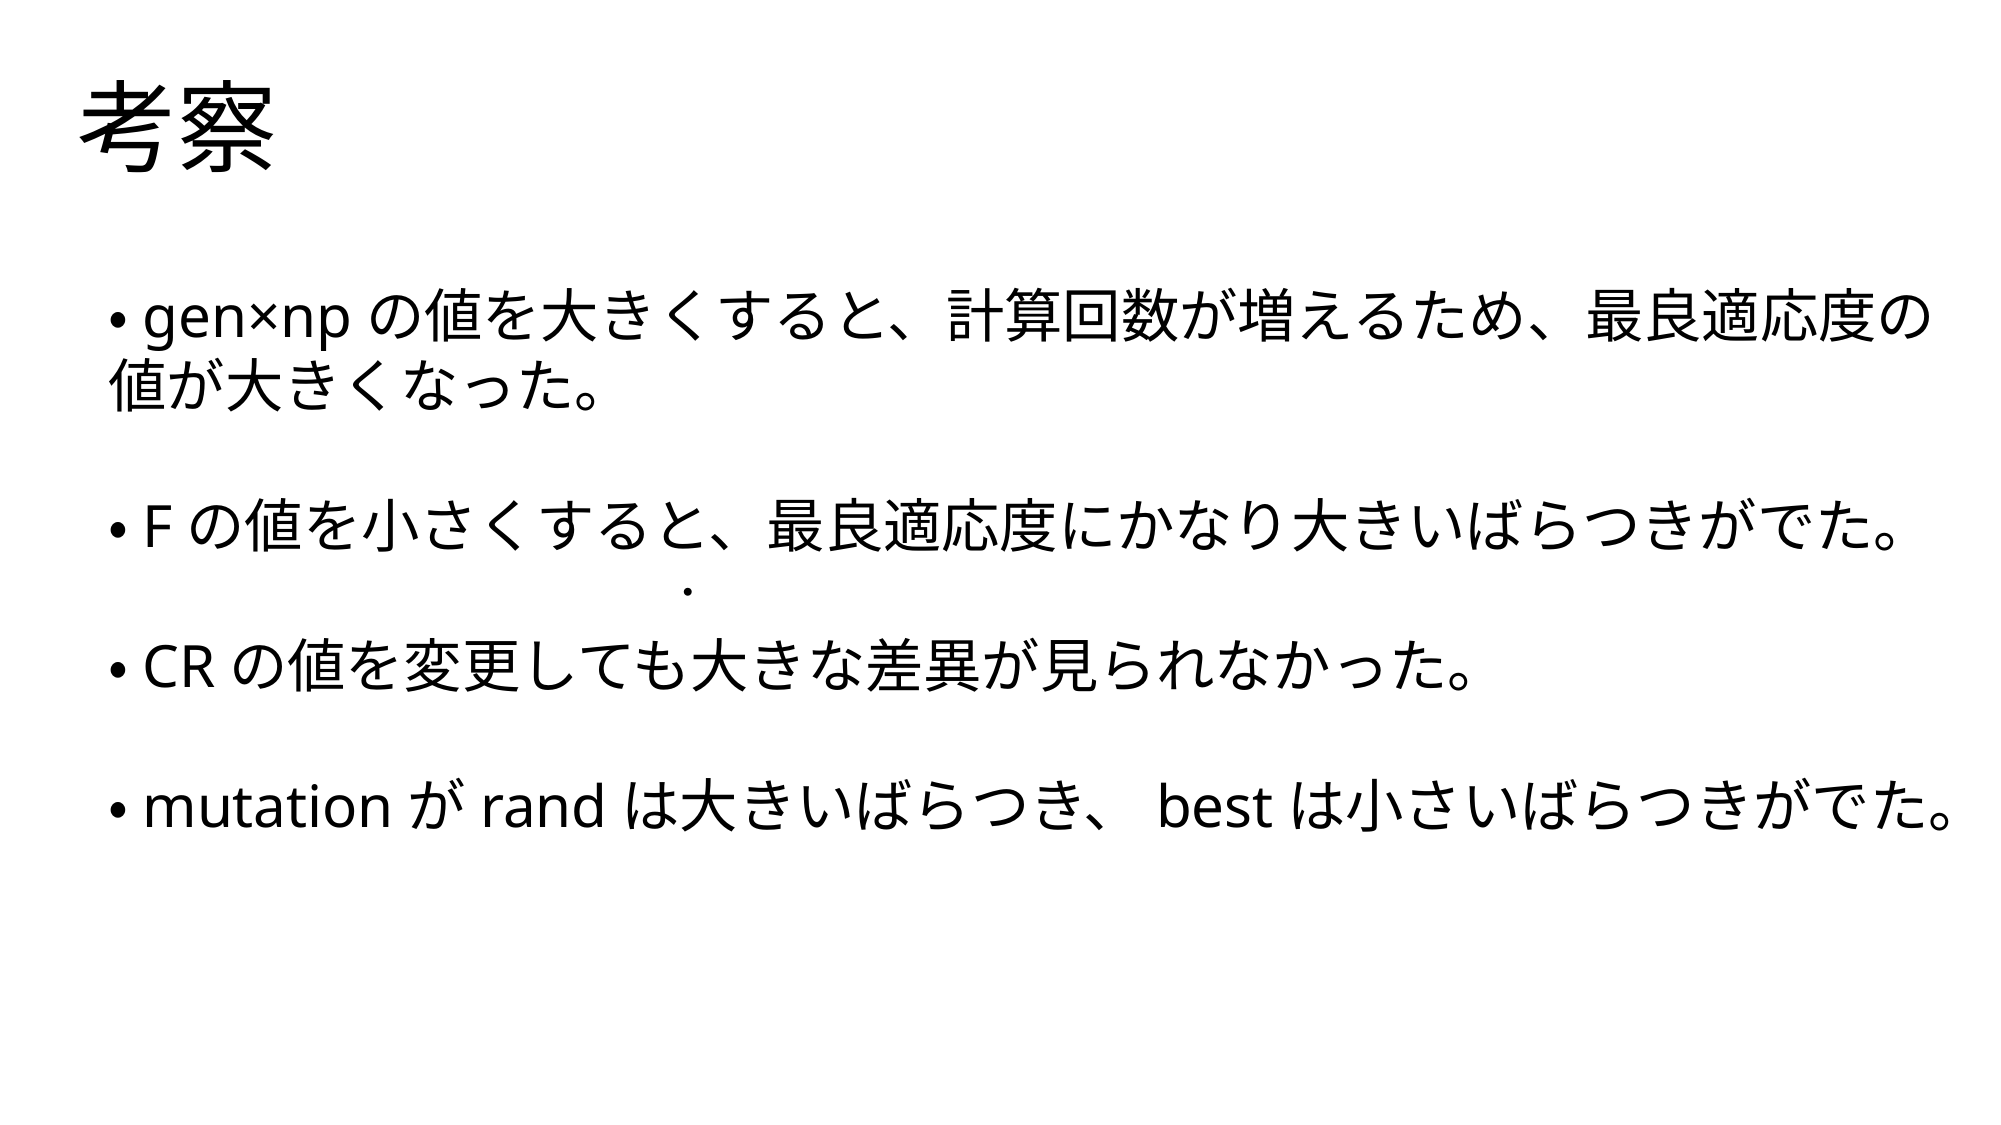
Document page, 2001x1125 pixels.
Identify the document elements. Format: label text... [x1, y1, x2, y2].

text_box 考察 [62, 50, 1123, 214]
text_box ・gen×npの値を大きくすると、計算回数が増えるため、最良適応度の値が大きくなった。 ・Fの値を小さくすると、最良適応度にかなり大きいばらつきがでた。 ・CRの値を変更しても大きな差異が見られなかった。 ・mutationがrandは大きいばらつき、bestは小さいばらつきがでた。 [93, 272, 1960, 847]
